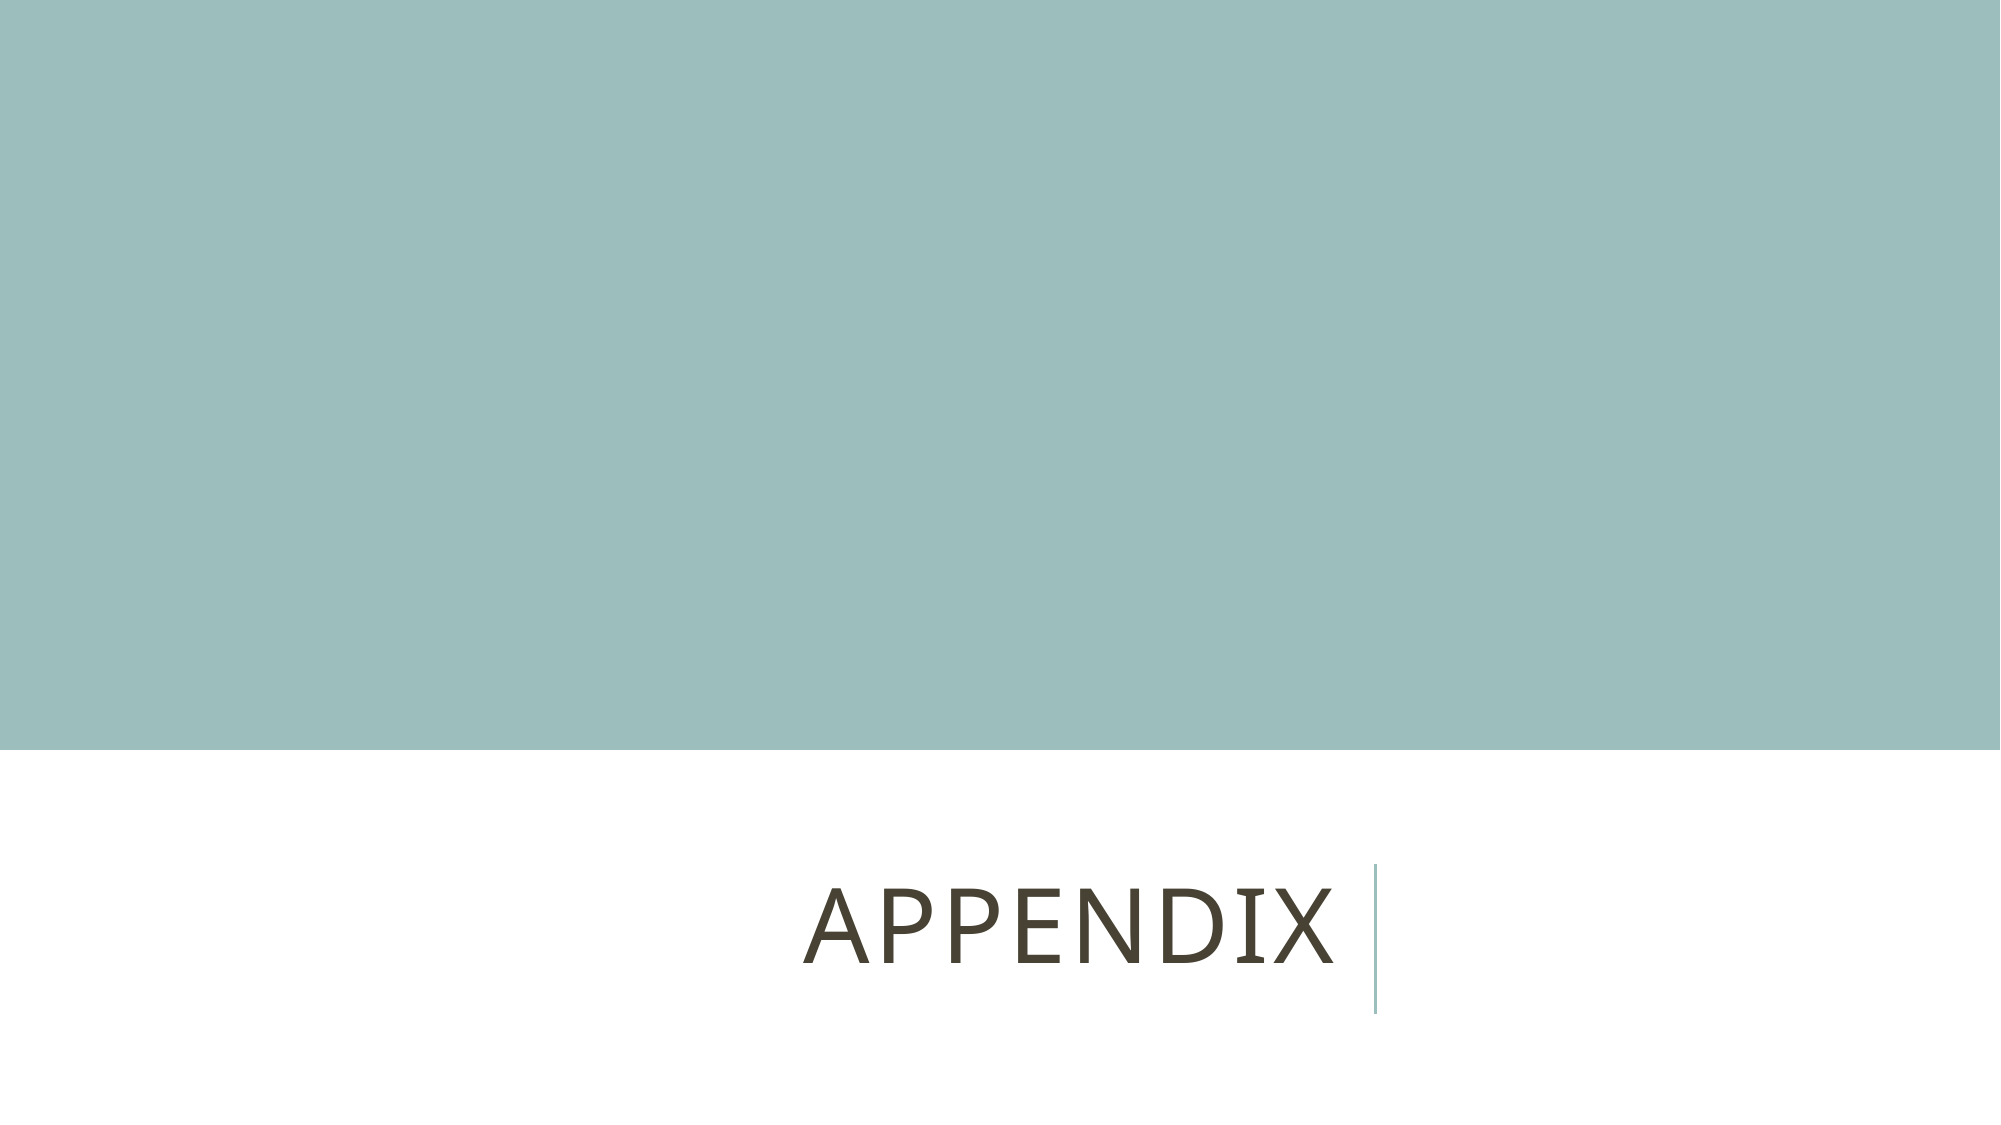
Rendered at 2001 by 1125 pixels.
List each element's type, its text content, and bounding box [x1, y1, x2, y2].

title Appendix [75, 813, 1350, 1054]
